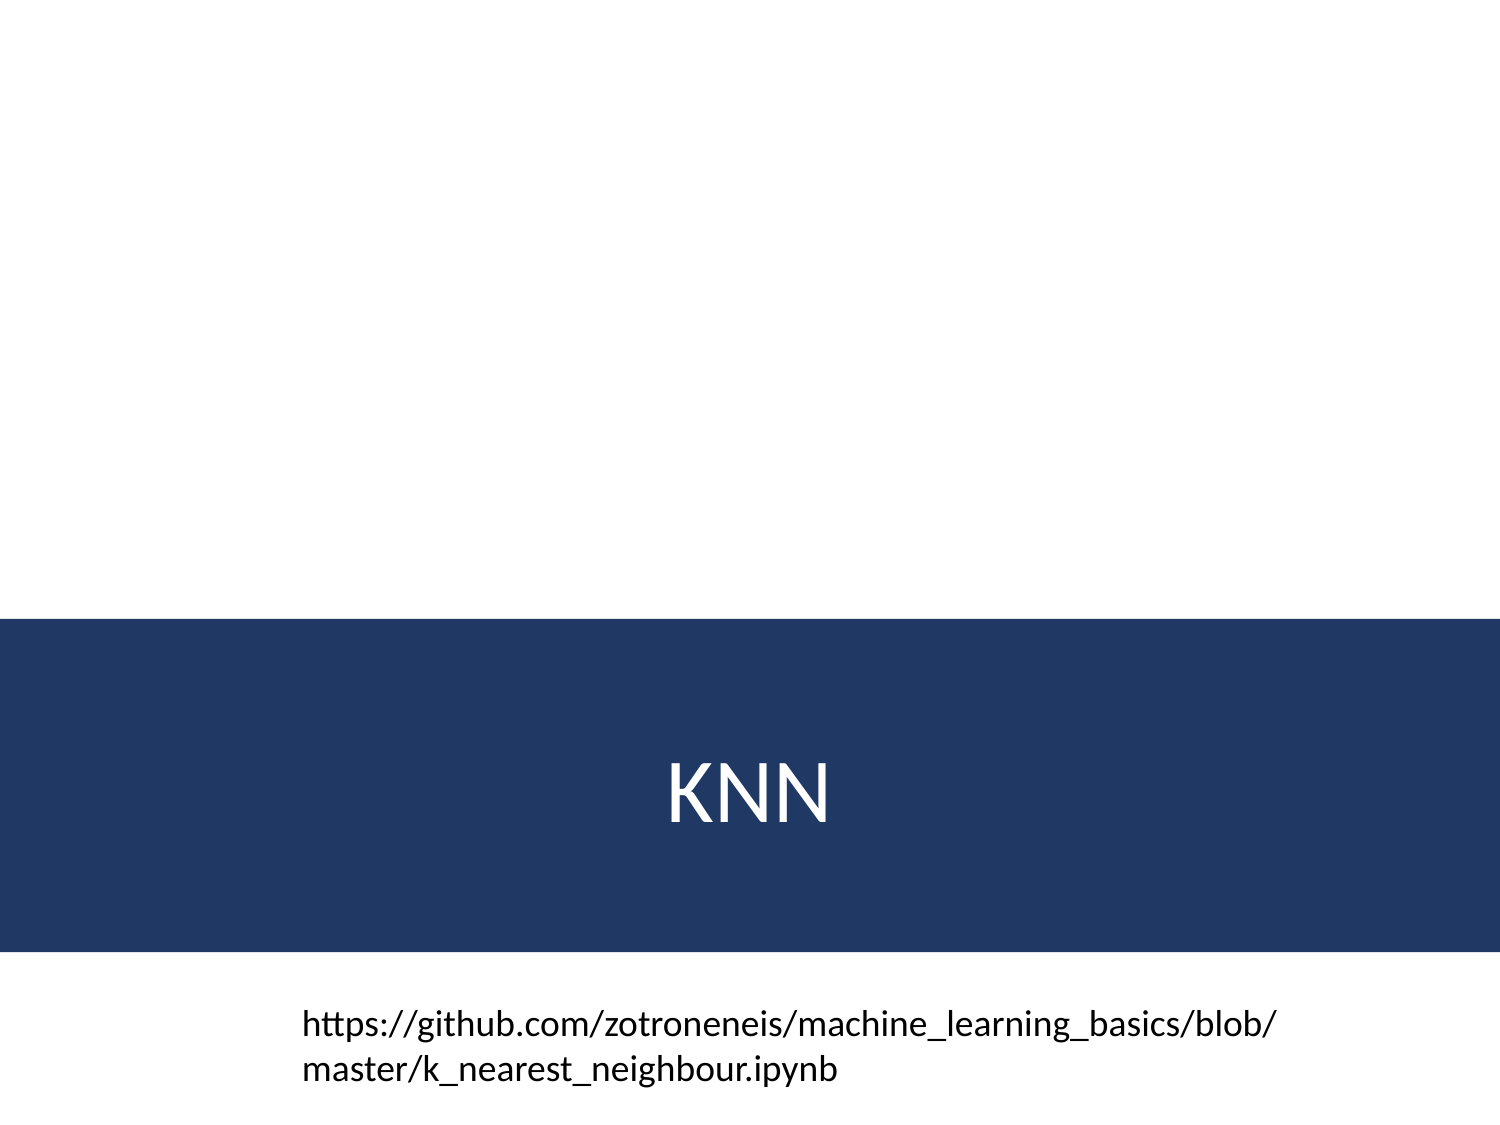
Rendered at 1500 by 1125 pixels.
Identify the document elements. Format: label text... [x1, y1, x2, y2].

text_box https://github.com/zotroneneis/machine_learning_basics/blob/master/k_nearest_neighbour.ipynb [287, 991, 1329, 1096]
text_box KNN [0, 618, 1500, 953]
